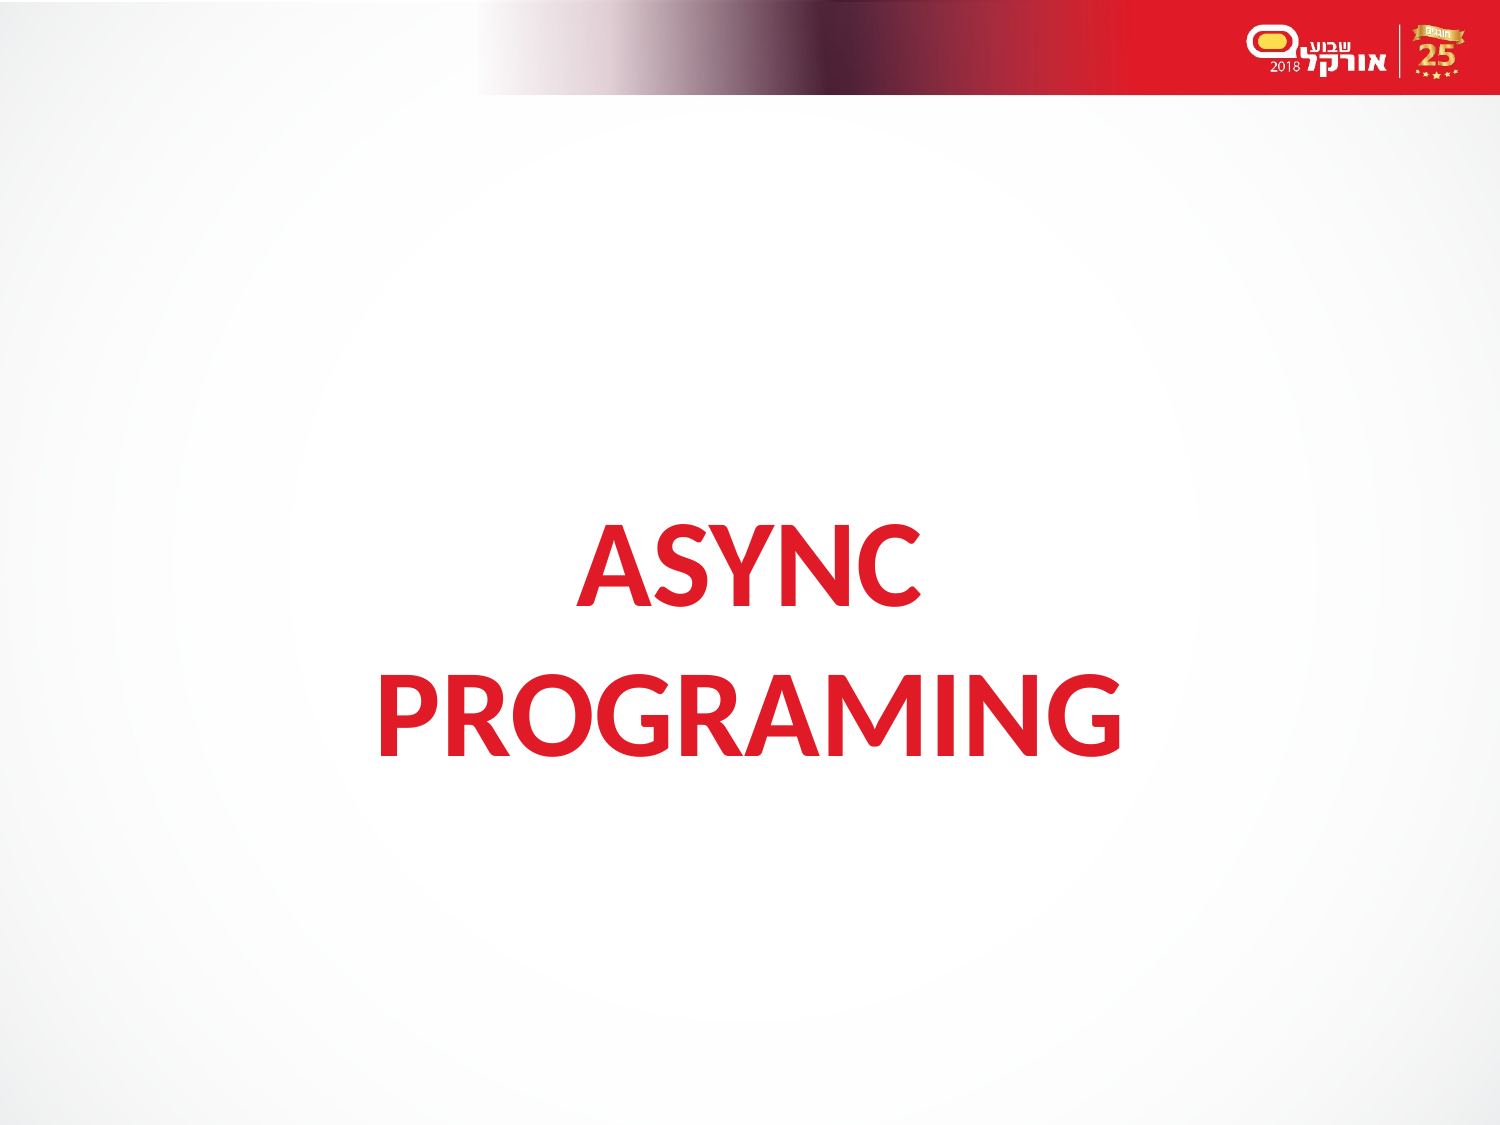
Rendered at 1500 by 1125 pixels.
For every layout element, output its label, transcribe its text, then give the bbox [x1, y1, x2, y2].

picture [0, 0, 1500, 1125]
title Async Programing [277, 473, 1223, 652]
